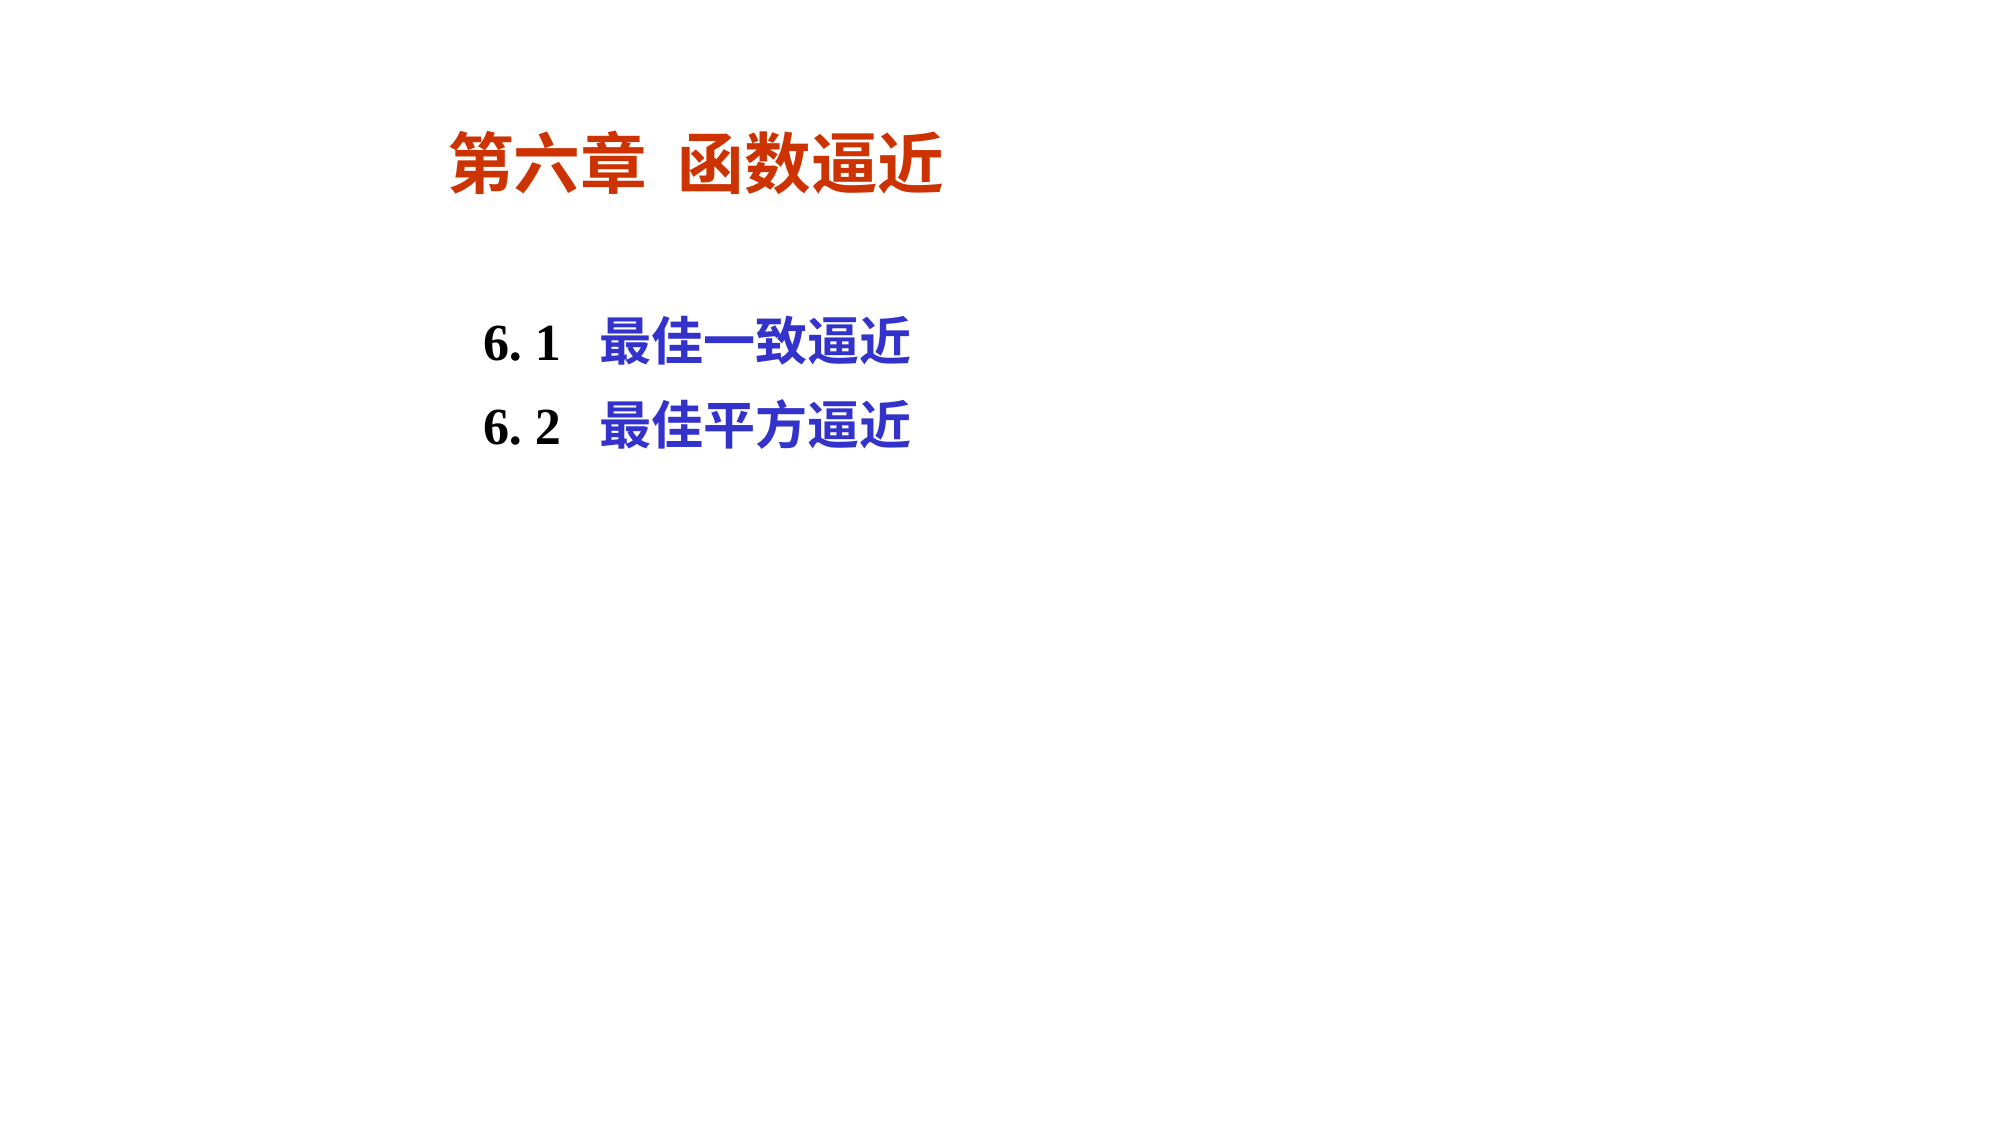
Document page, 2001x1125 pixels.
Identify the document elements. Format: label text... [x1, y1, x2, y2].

text_box 6. 1 最佳一致逼近 6. 2 最佳平方逼近 [468, 278, 1213, 463]
text_box 第六章 函数逼近 [432, 114, 1567, 210]
